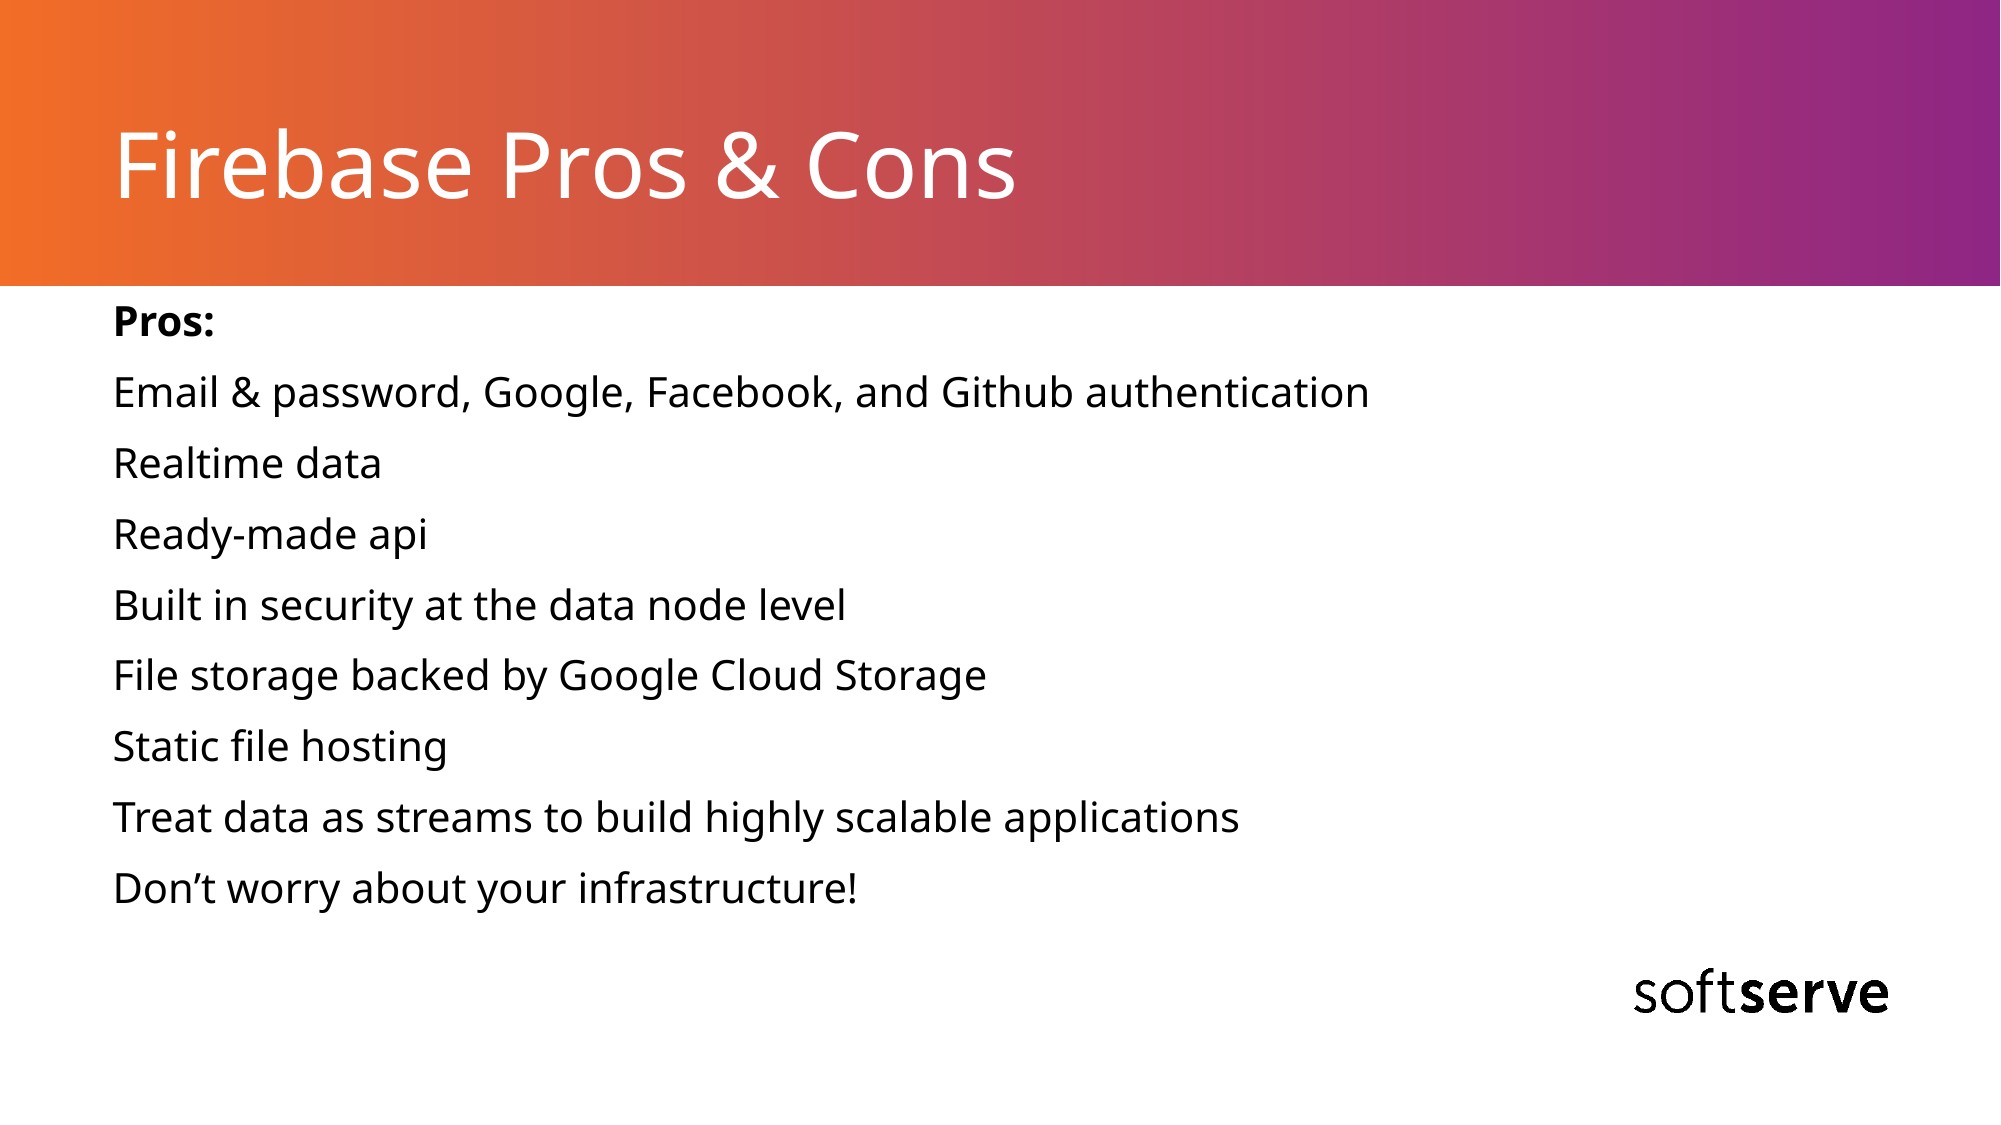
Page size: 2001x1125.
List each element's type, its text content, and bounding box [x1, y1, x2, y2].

title Firebase Pros & Cons [112, 112, 1888, 225]
list Pros: Email & password, Google, Facebook, and Github authentication Realtime data Ready-made api Built in security at the data node level File storage backed by Google Cloud Storage Static file hosting Treat data as streams to build highly scalable applications Don’t worry about your infrastructure! [112, 287, 1888, 1125]
